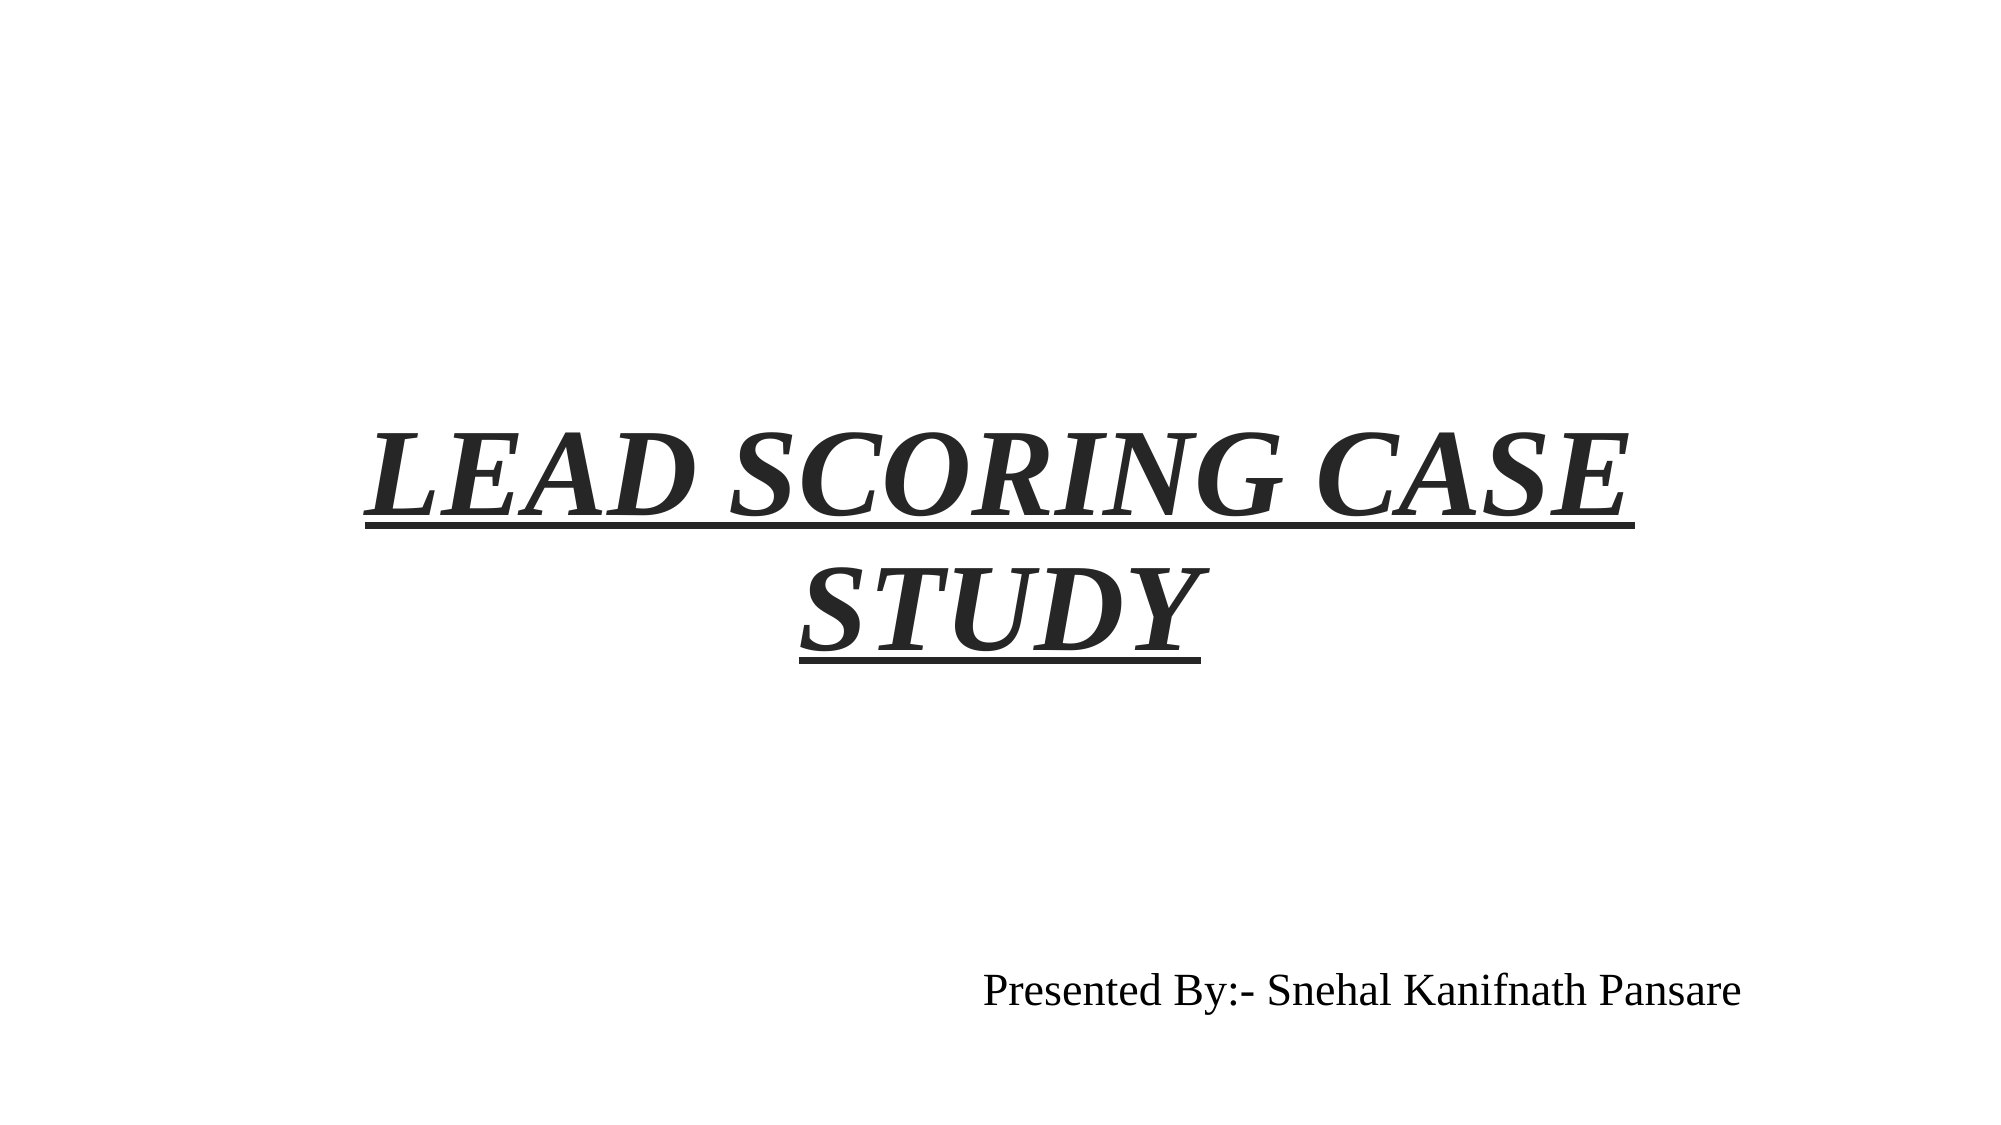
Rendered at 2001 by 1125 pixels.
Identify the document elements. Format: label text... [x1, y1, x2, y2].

subtitle Presented By:- Snehal Kanifnath Pansare [958, 958, 1767, 1035]
title LEAD SCORING CASE STUDY [249, 184, 1750, 685]
